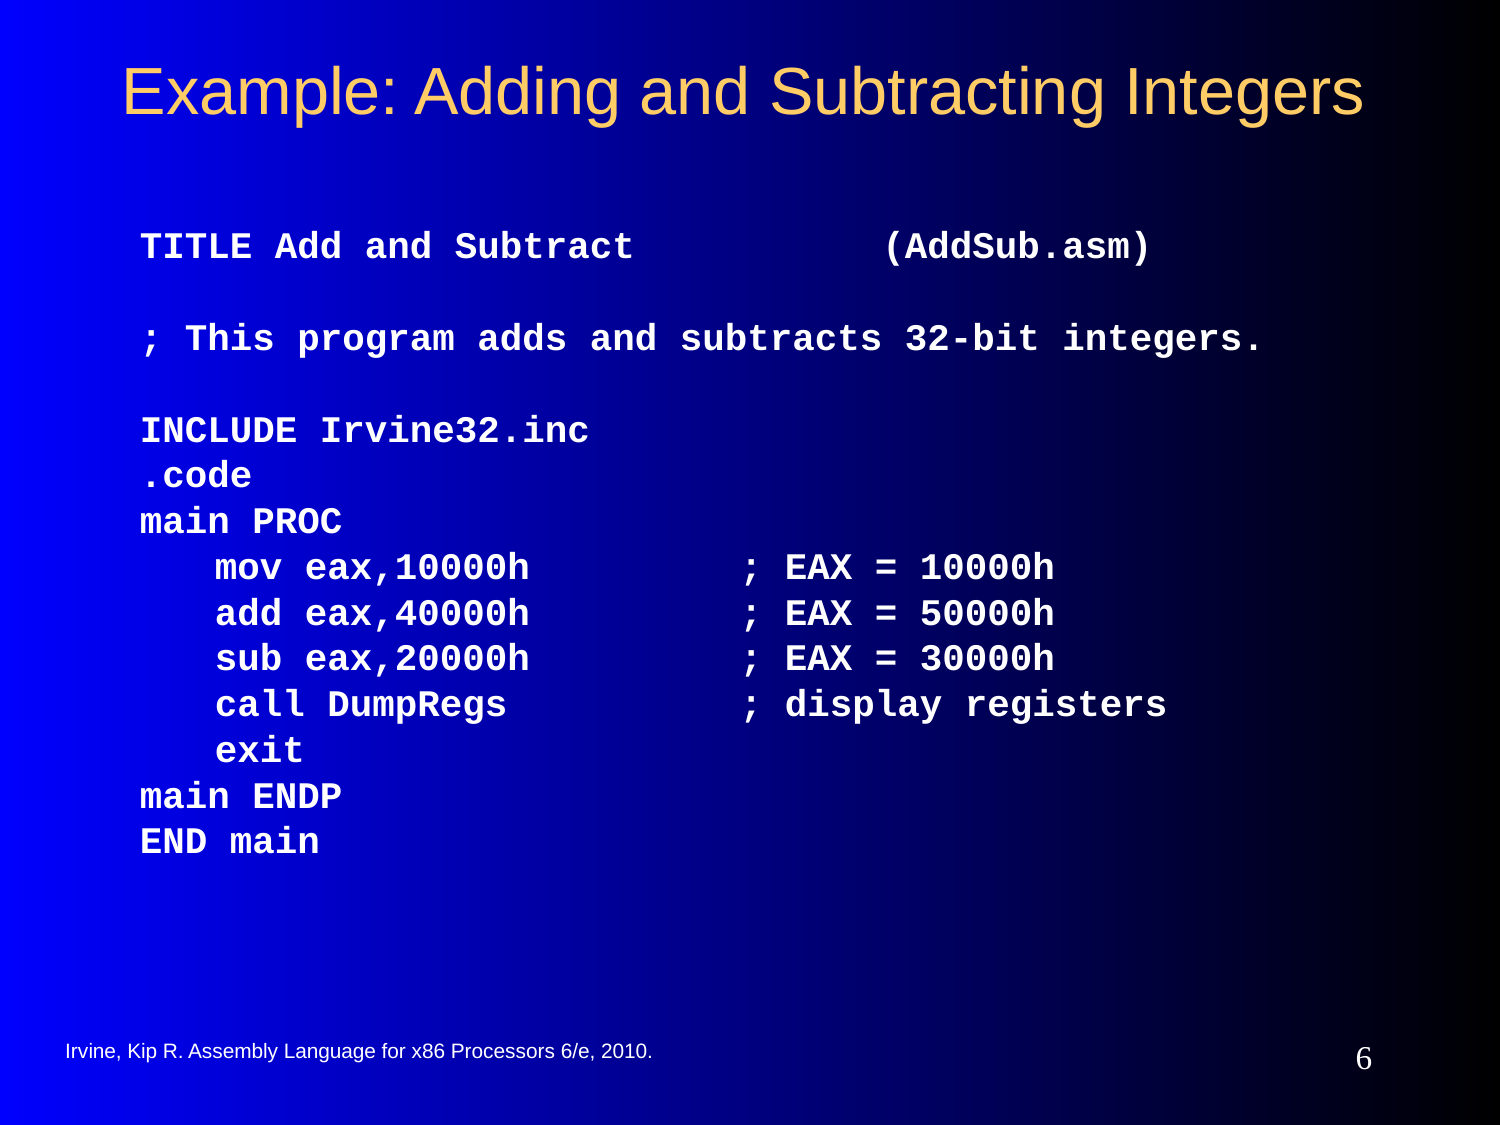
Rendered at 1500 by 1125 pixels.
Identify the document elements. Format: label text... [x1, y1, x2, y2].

slide_number 6 [1224, 1025, 1388, 1088]
text_box TITLE Add and Subtract (AddSub.asm) ; This program adds and subtracts 32-bit integers. INCLUDE Irvine32.inc .code main PROC mov eax,10000h ; EAX = 10000h add eax,40000h ; EAX = 50000h sub eax,20000h ; EAX = 30000h call DumpRegs ; display registers exit main ENDP END main [124, 199, 1388, 963]
title Example: Adding and Subtracting Integers [87, 37, 1400, 138]
footer Irvine, Kip R. Assembly Language for x86 Processors 6/e, 2010. [50, 1025, 825, 1075]
